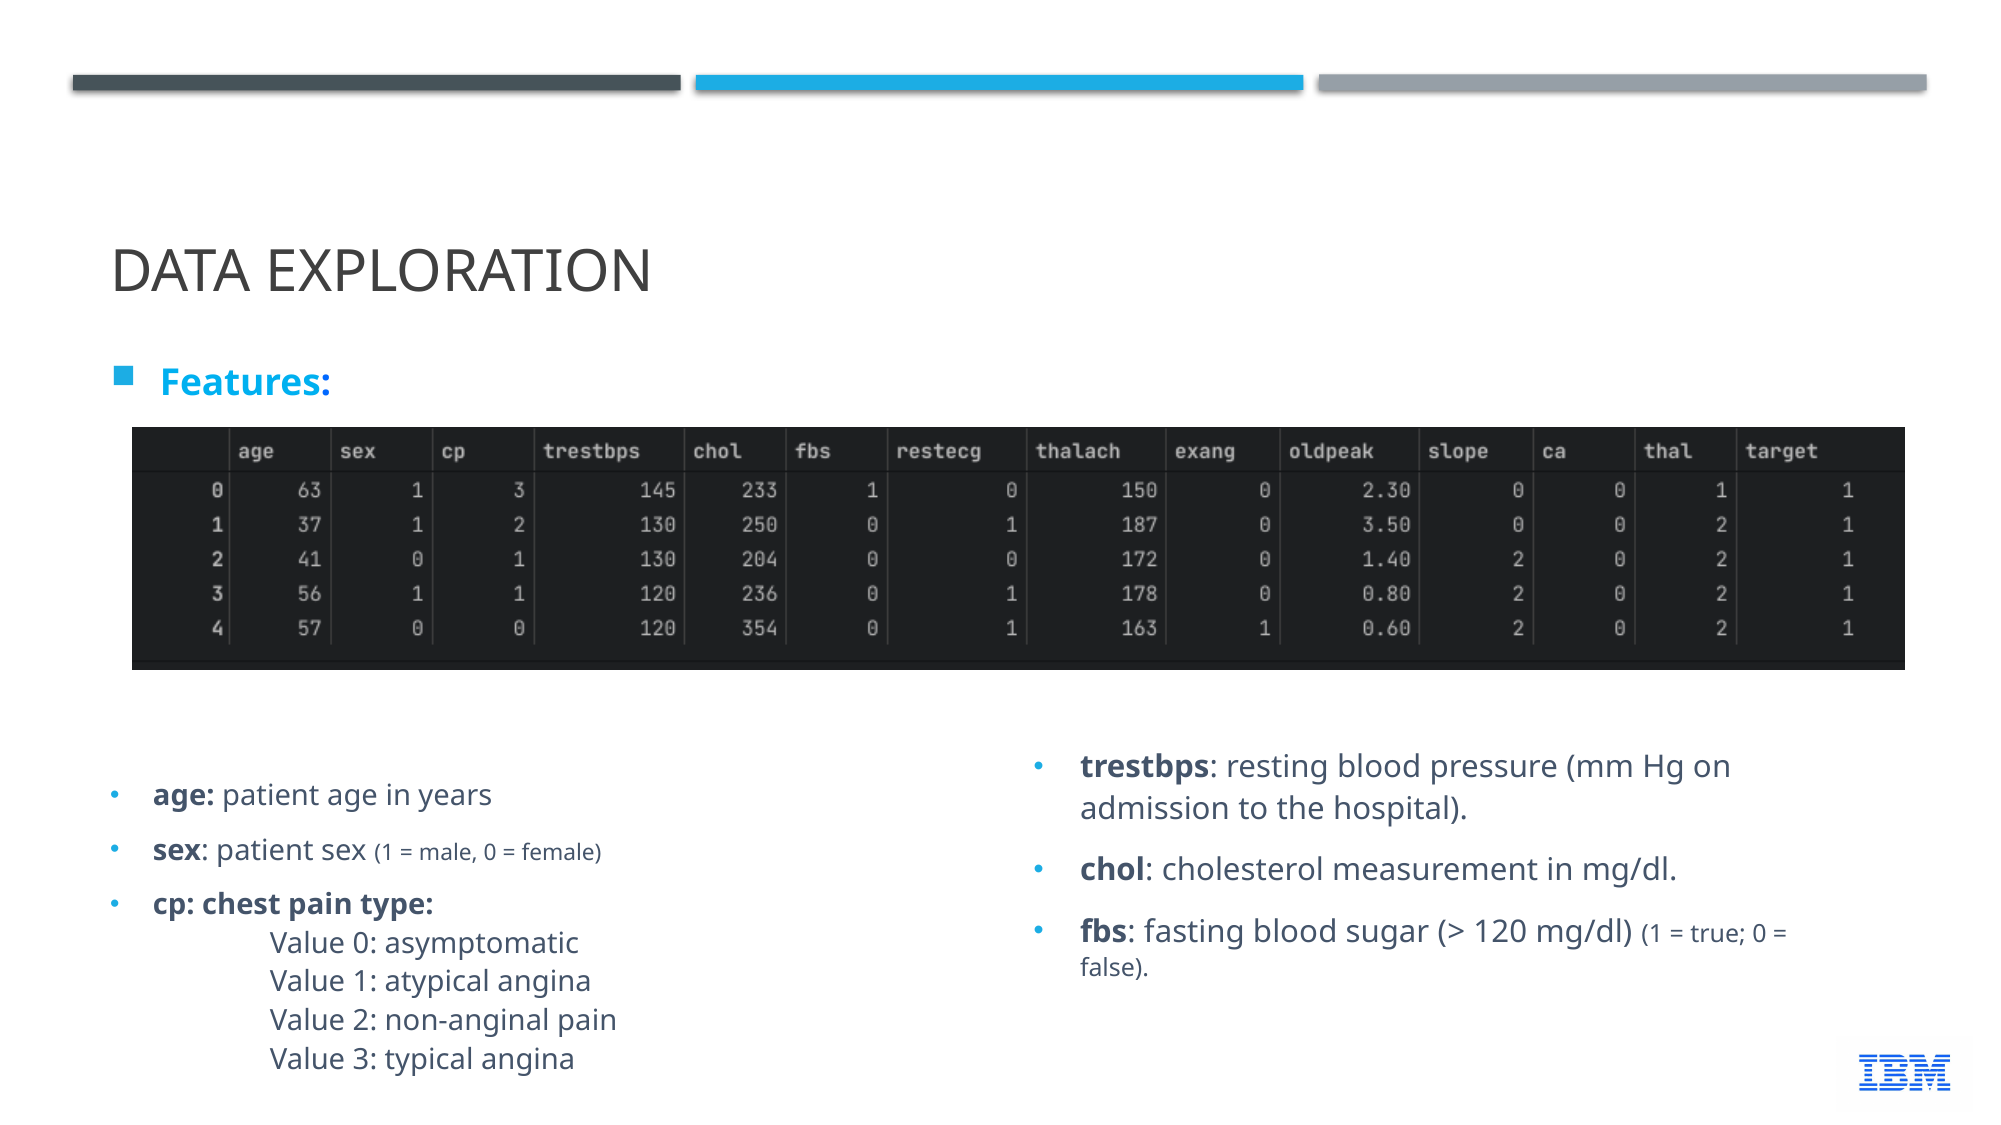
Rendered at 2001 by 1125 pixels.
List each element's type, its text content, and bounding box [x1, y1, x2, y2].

text_box trestbps: resting blood pressure (mm Hg on admission to the hospital). chol: cholesterol measurement in mg/dl. fbs: fasting blood sugar (> 120 mg/dl) (1 = true; 0 = false). [1018, 682, 1837, 1049]
title Data exploration [95, 115, 1905, 311]
picture [1836, 1035, 1974, 1112]
text_box age: patient age in years sex: patient sex (1 = male, 0 = female) cp: chest pain type: Value 0: asymptomatic Value 1: atypical angina Value 2: non-anginal pain Value 3: typical angina [95, 714, 905, 1087]
picture [131, 427, 1906, 671]
list Features: [95, 346, 924, 411]
